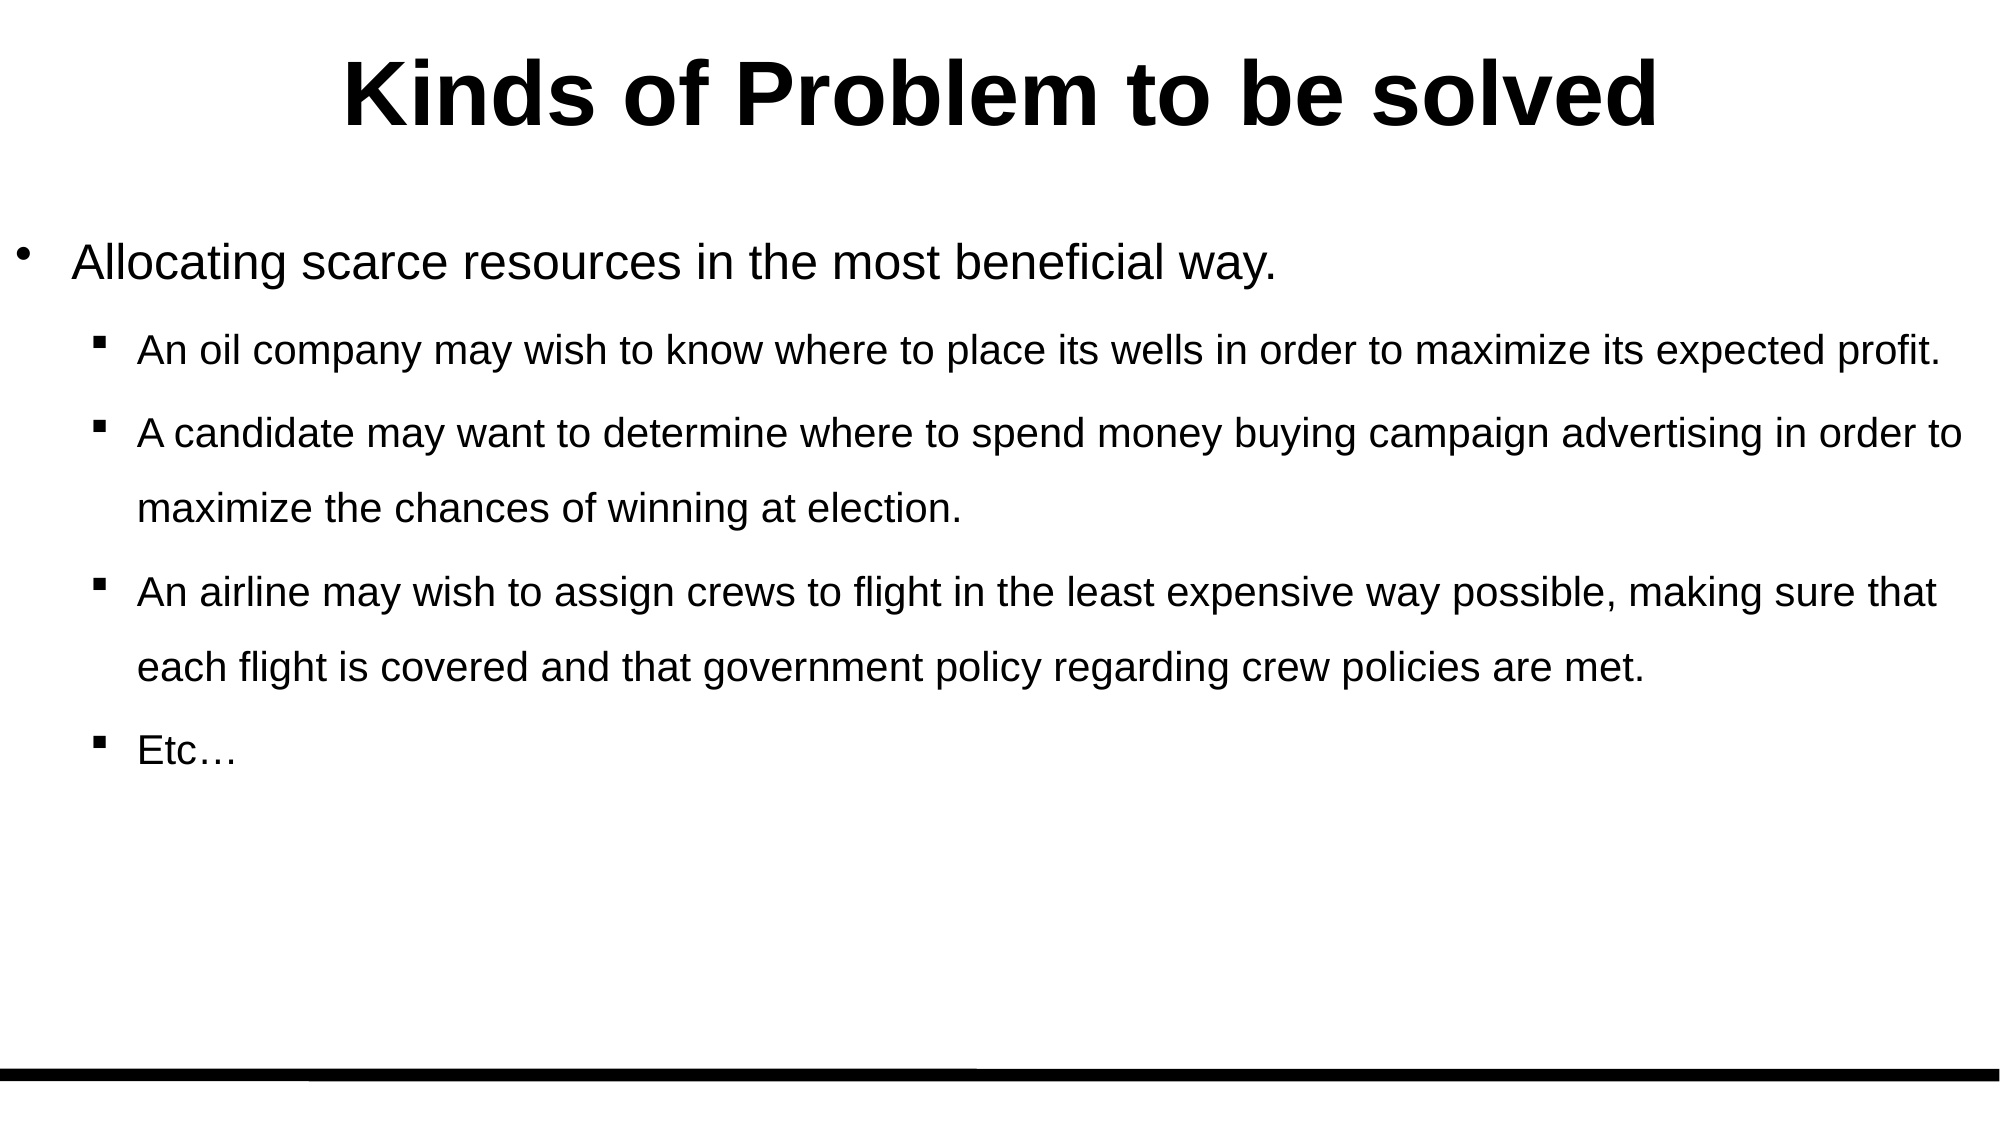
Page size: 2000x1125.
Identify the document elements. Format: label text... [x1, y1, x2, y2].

list Allocating scarce resources in the most beneficial way. An oil company may wish to know where to place its wells in order to maximize its expected profit. A candidate may want to determine where to spend money buying campaign advertising in order to maximize the chances of winning at election. An airline may wish to assign crews to flight in the least expensive way possible, making sure that each flight is covered and that government policy regarding crew policies are met. Etc… [0, 191, 2000, 1068]
title Kinds of Problem to be solved [5, 2, 2000, 176]
